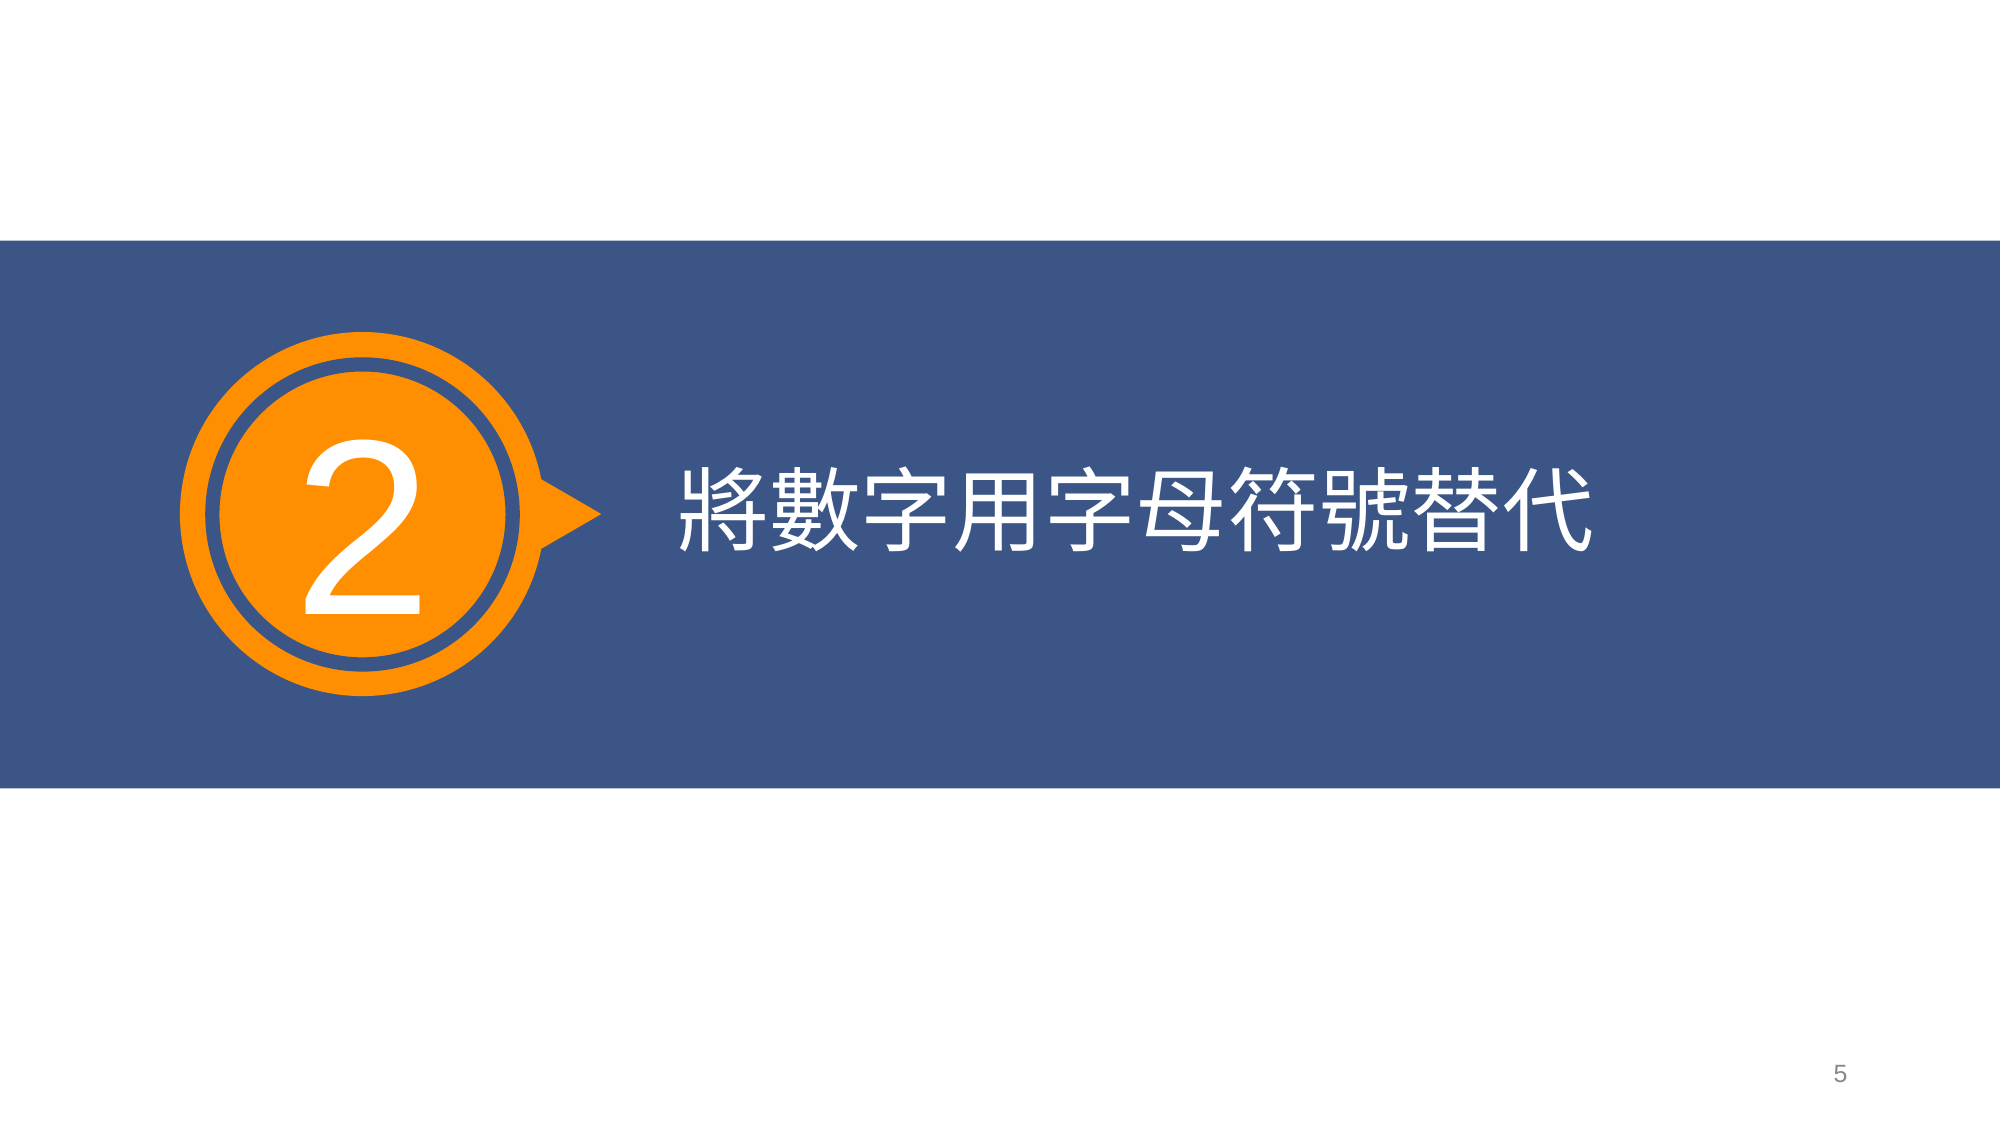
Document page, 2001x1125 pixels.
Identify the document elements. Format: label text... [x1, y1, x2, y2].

text_box [545, 481, 602, 547]
list 2 [180, 332, 545, 697]
text_box [0, 240, 2000, 789]
slide_number 5 [1412, 1042, 1863, 1103]
title 將數字用字母符號替代 [662, 280, 2000, 749]
